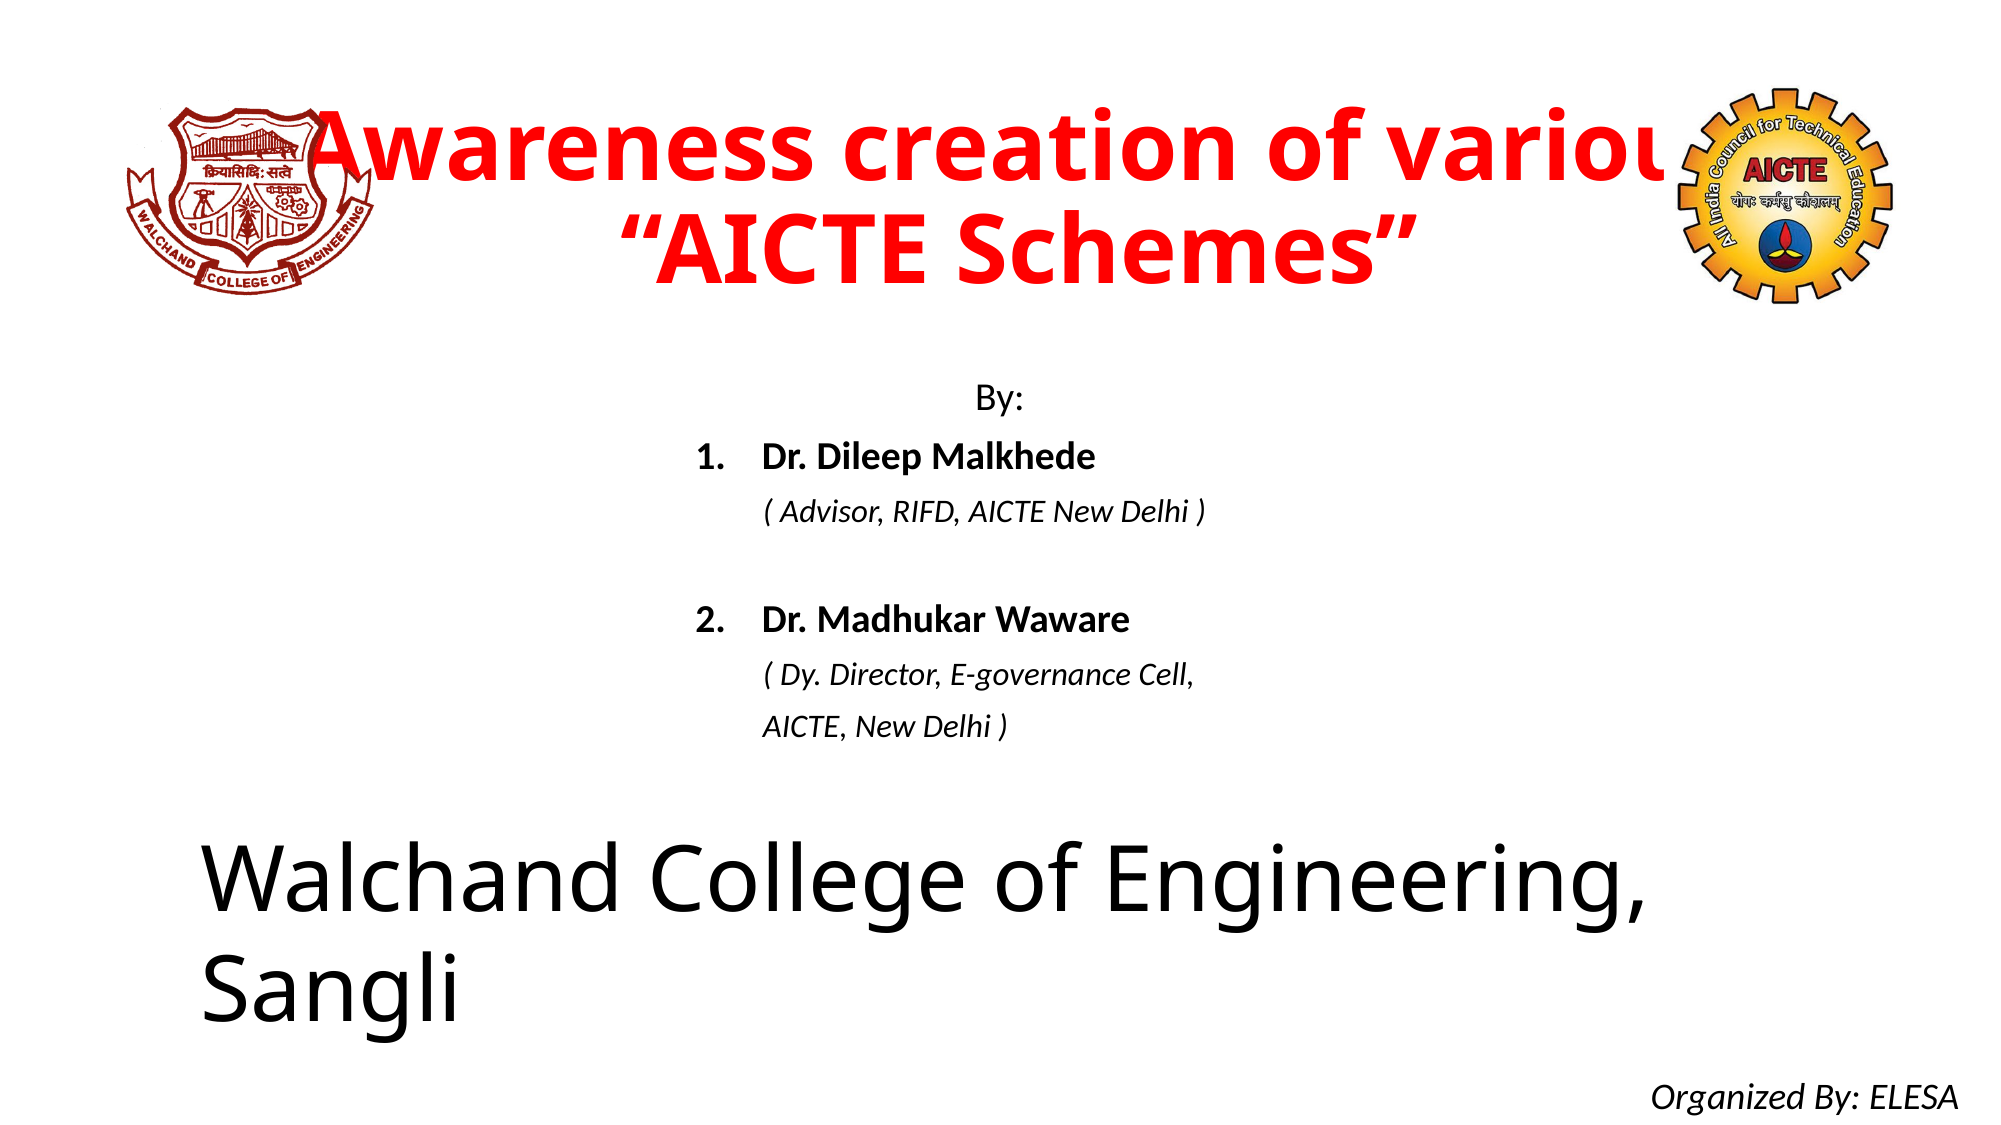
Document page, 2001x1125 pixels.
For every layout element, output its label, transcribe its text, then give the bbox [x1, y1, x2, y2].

title Awareness creation of various “AICTE Schemes” [270, 85, 1770, 313]
picture [117, 93, 383, 305]
subtitle By: 1. Dr. Dileep Malkhede ( Advisor, RIFD, AICTE New Delhi ) 2. Dr. Madhukar Waware ( Dy. Director, E-governance Cell, AICTE, New Delhi ) [680, 368, 1320, 757]
text_box Walchand College of Engineering, Sangli [185, 812, 1770, 1048]
picture [1663, 85, 1901, 305]
text_box Organized By: ELESA [1635, 1064, 1975, 1125]
